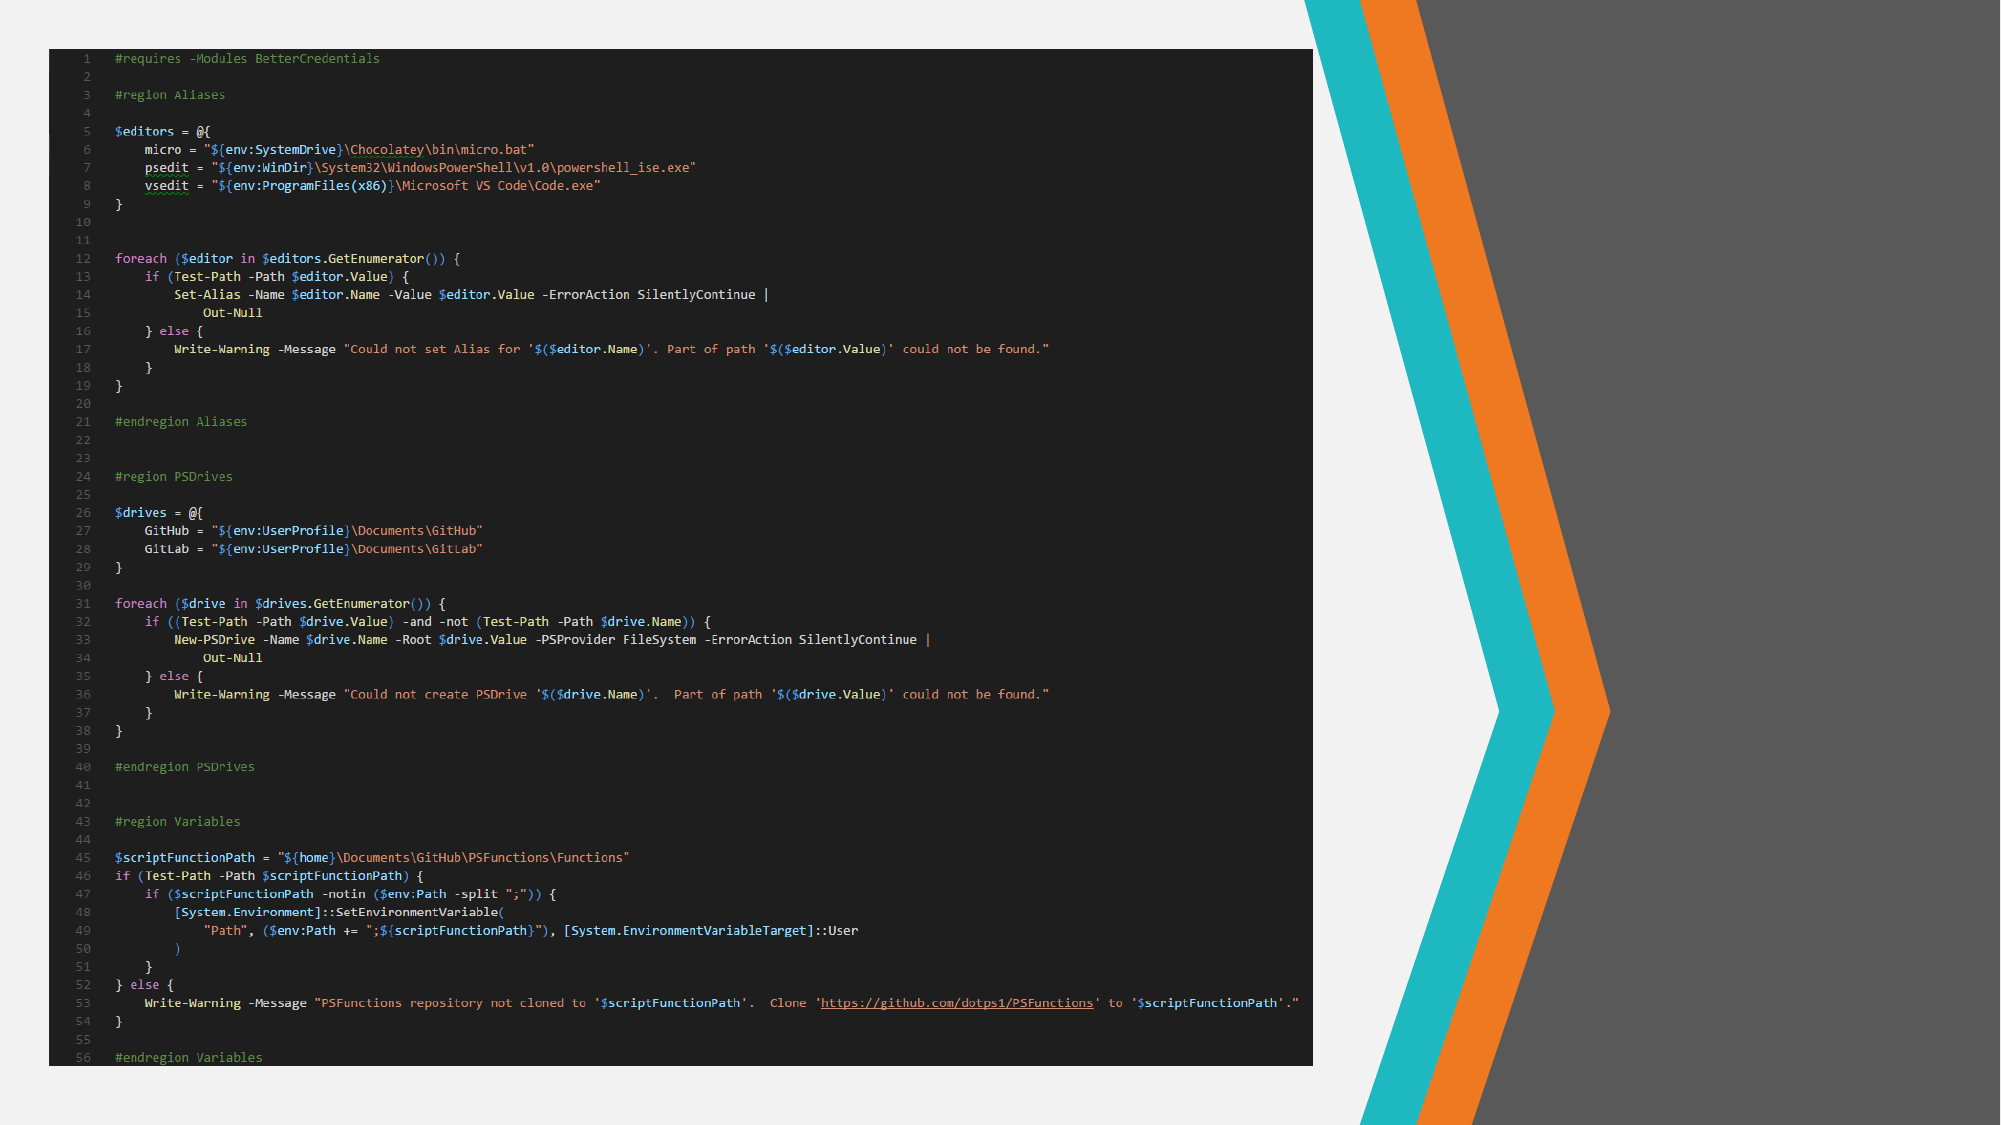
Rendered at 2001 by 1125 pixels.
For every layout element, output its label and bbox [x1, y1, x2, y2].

picture [49, 49, 1313, 1066]
